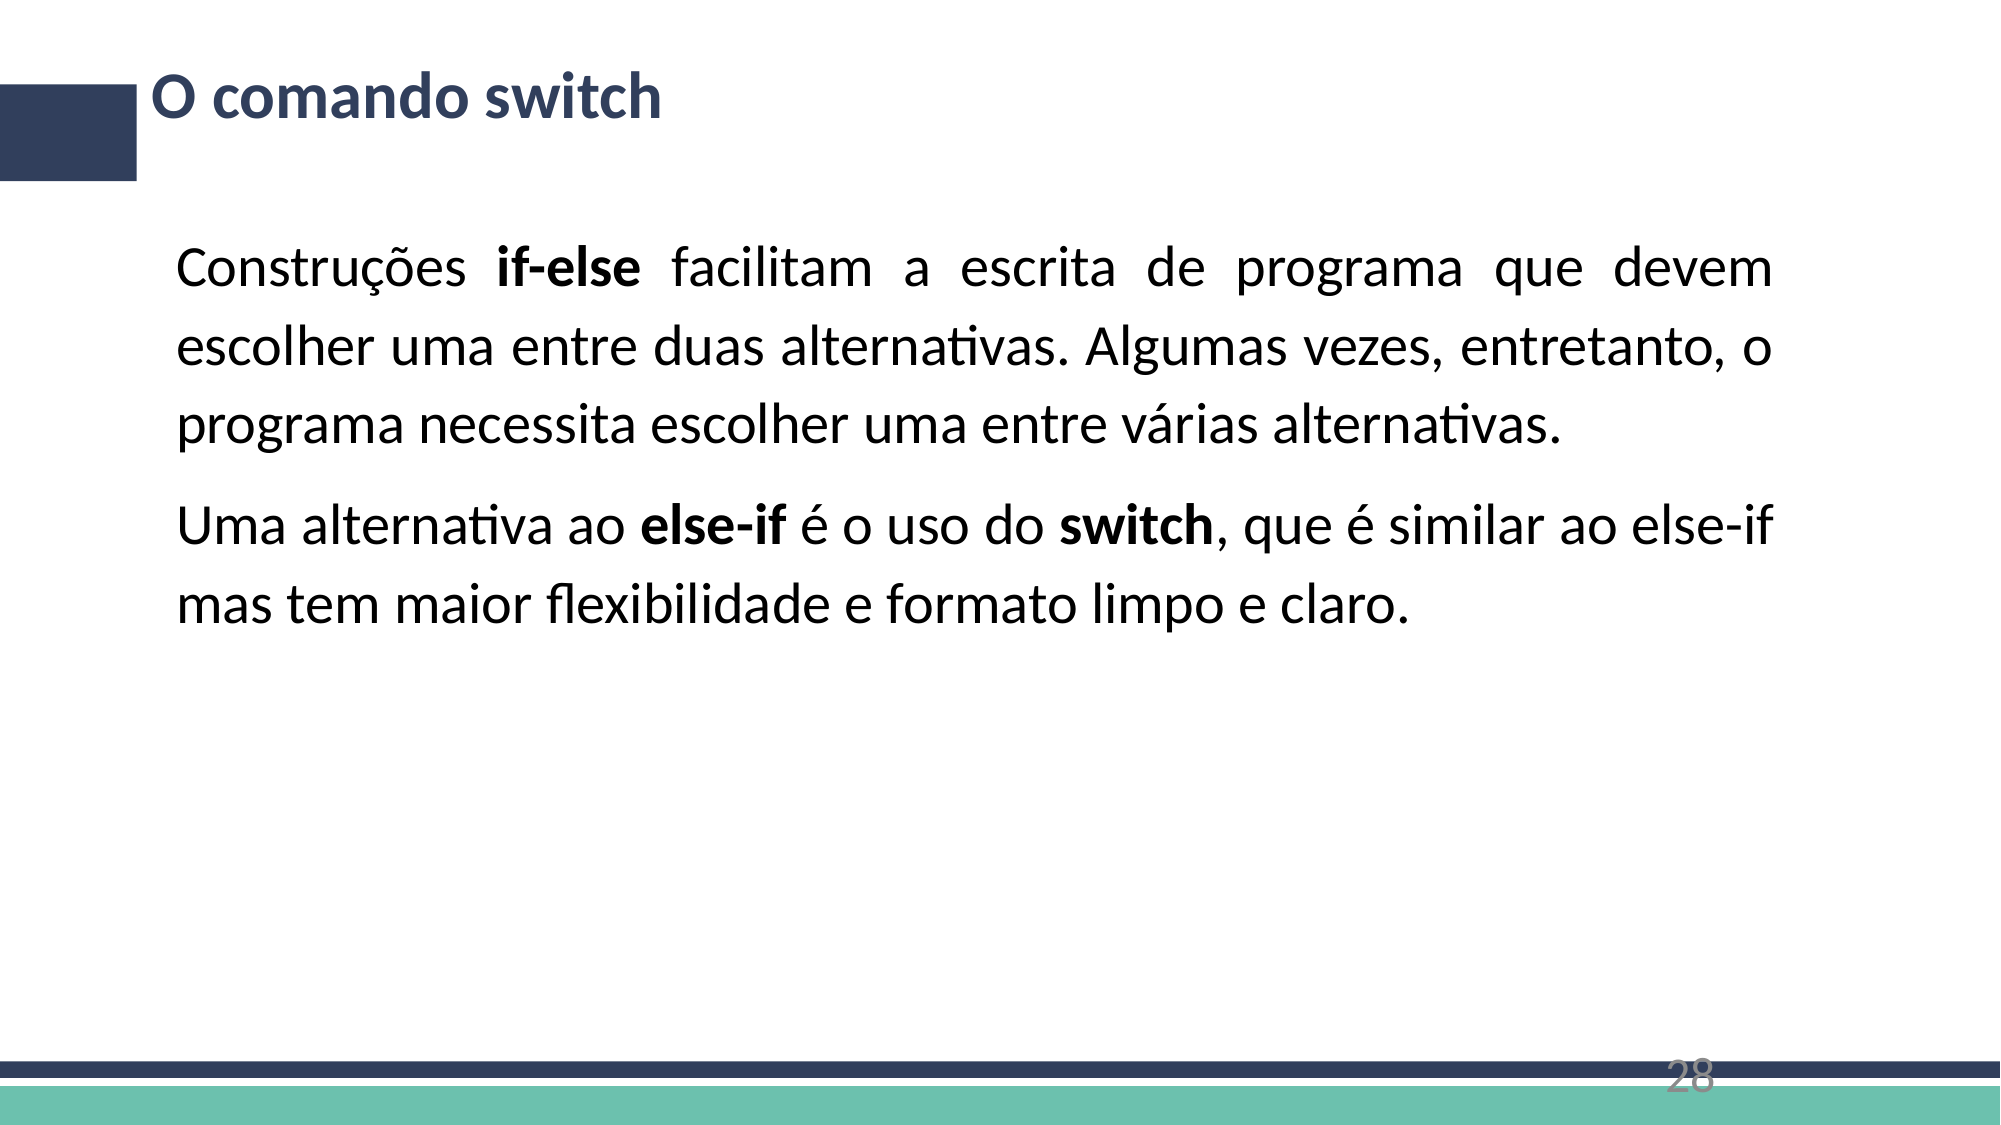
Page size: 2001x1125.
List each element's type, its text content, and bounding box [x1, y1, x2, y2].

slide_number 28 [1650, 1042, 2000, 1103]
title O comando switch [136, 53, 1862, 212]
list Construções if-else facilitam a escrita de programa que devem escolher uma entre duas alternativas. Algumas vezes, entretanto, o programa necessita escolher uma entre várias alternativas. Uma alternativa ao else-if é o uso do switch, que é similar ao else-if mas tem maior flexibilidade e formato limpo e claro. [161, 212, 1790, 952]
